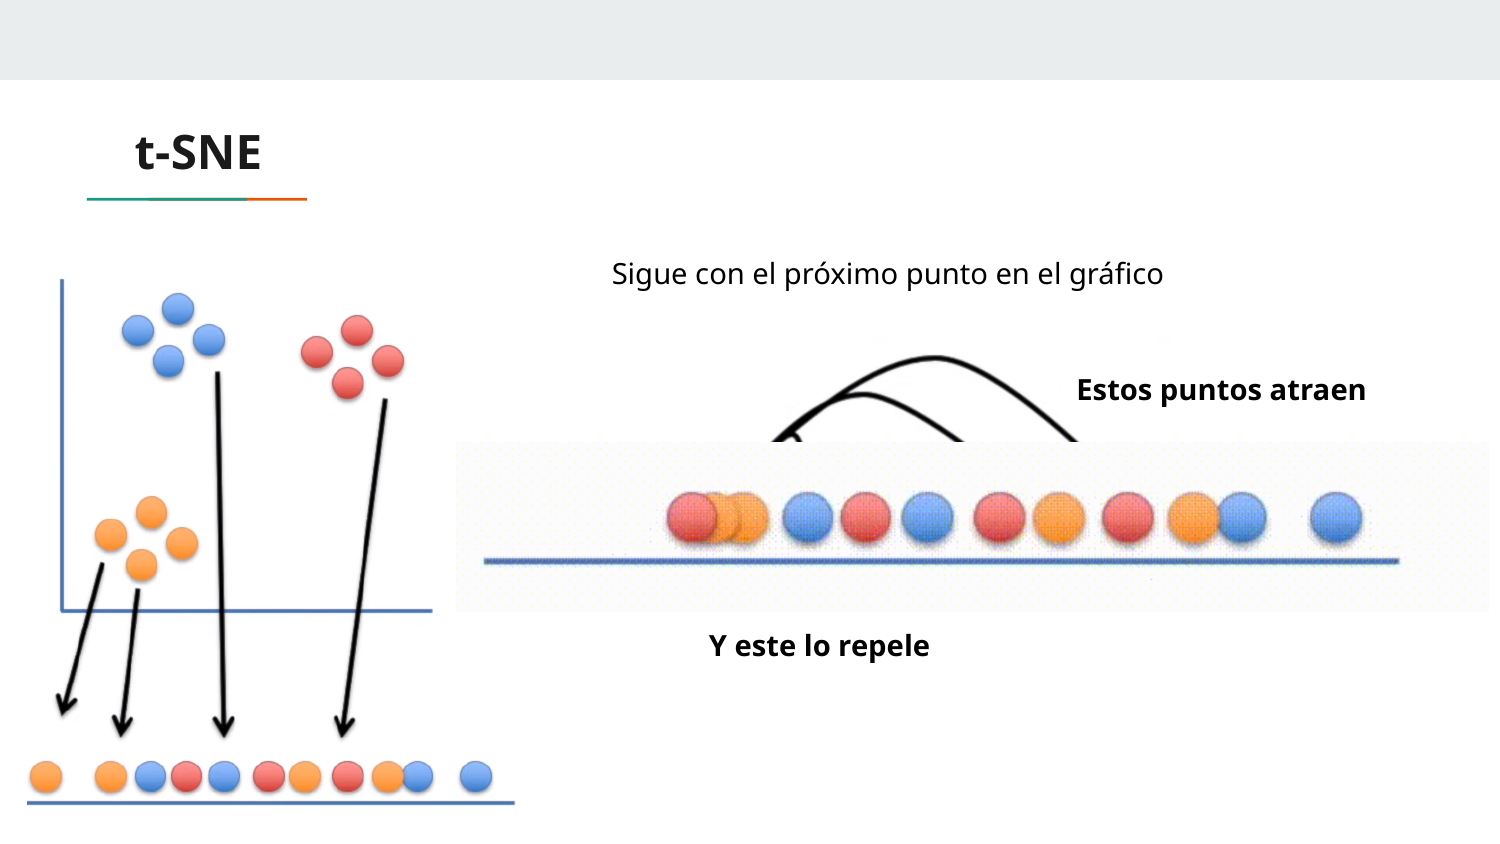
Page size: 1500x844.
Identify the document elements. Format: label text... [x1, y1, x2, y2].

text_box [568, 621, 1422, 679]
picture [27, 273, 1489, 820]
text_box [568, 240, 1422, 441]
title t-SNE [119, 106, 1381, 195]
